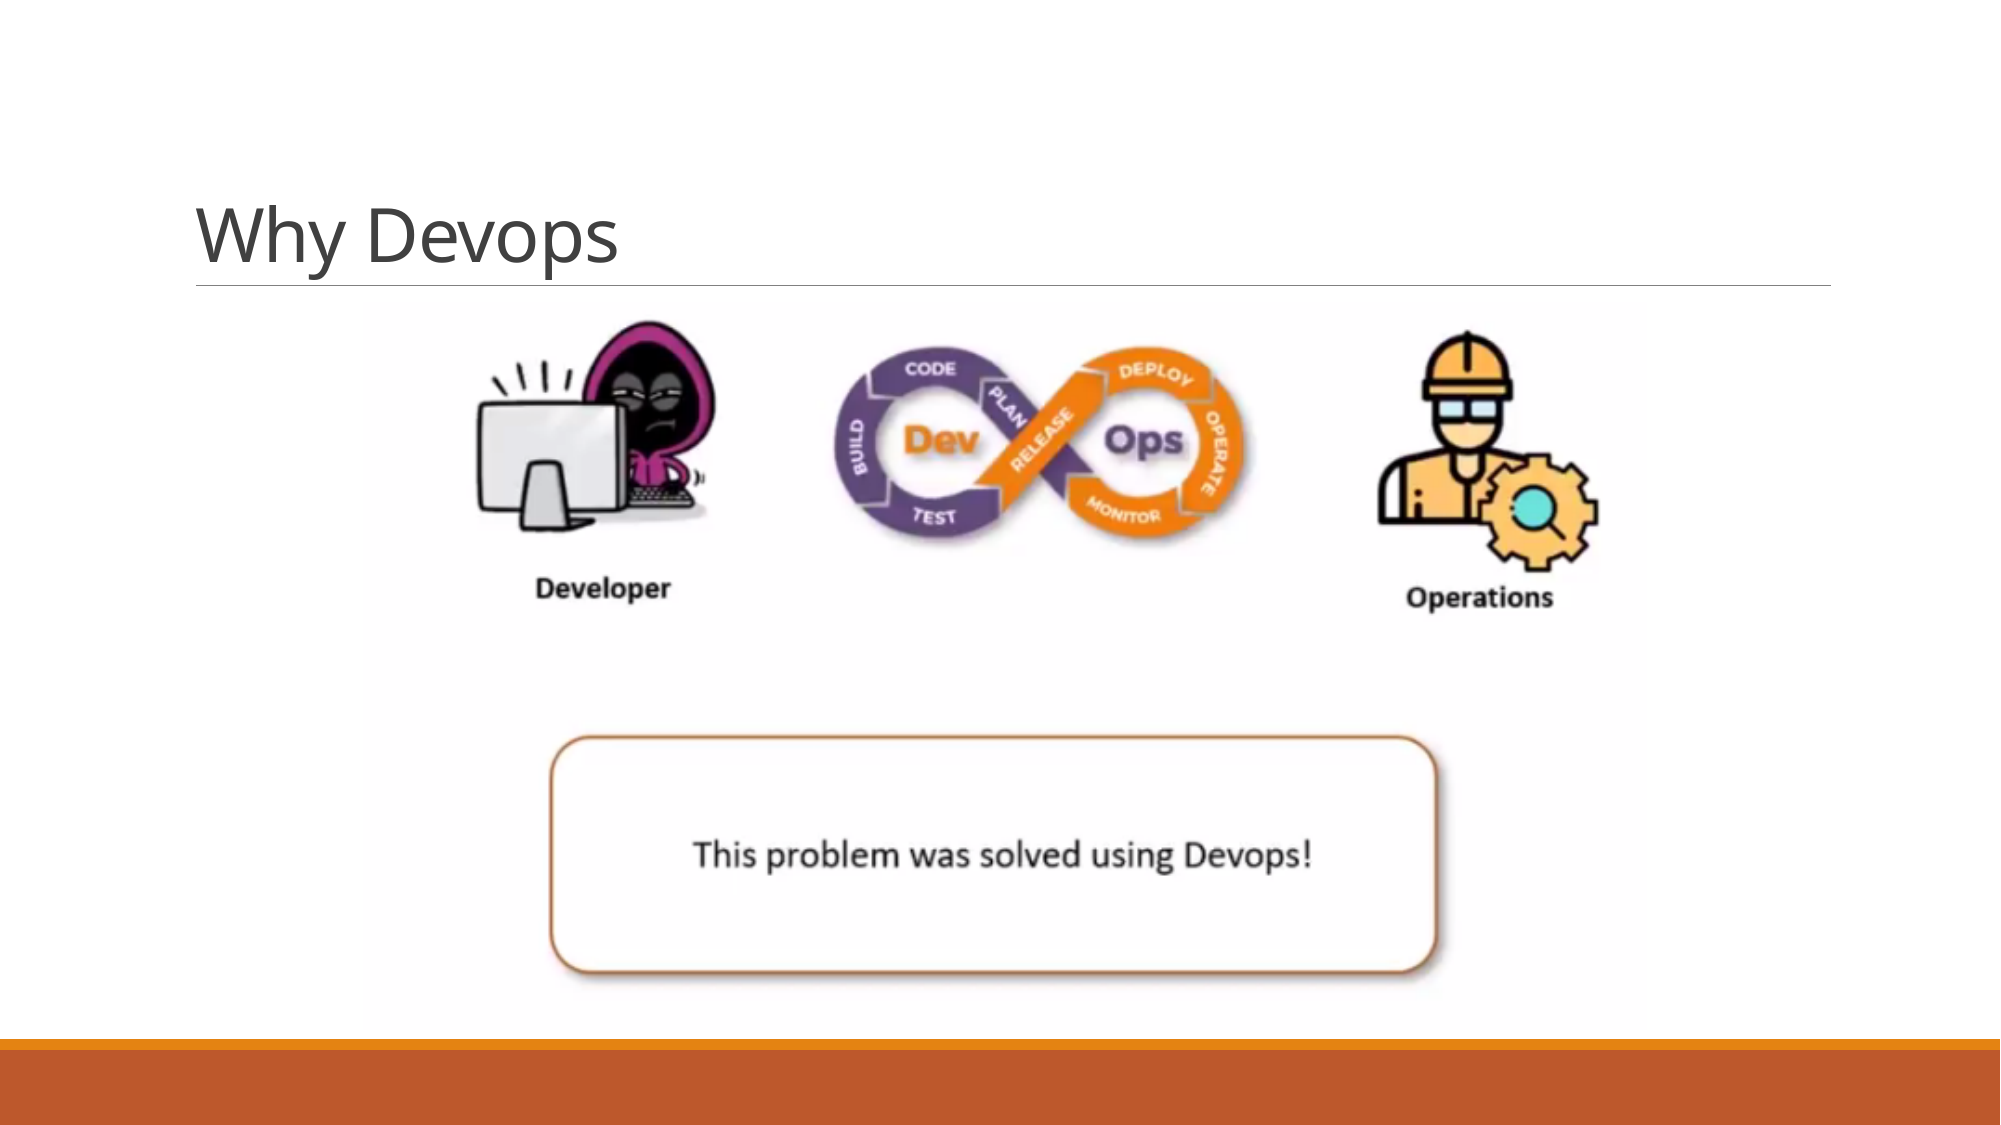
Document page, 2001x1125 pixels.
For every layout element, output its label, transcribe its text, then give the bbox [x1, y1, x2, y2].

title Why Devops [180, 47, 1830, 285]
picture [363, 301, 1647, 1031]
